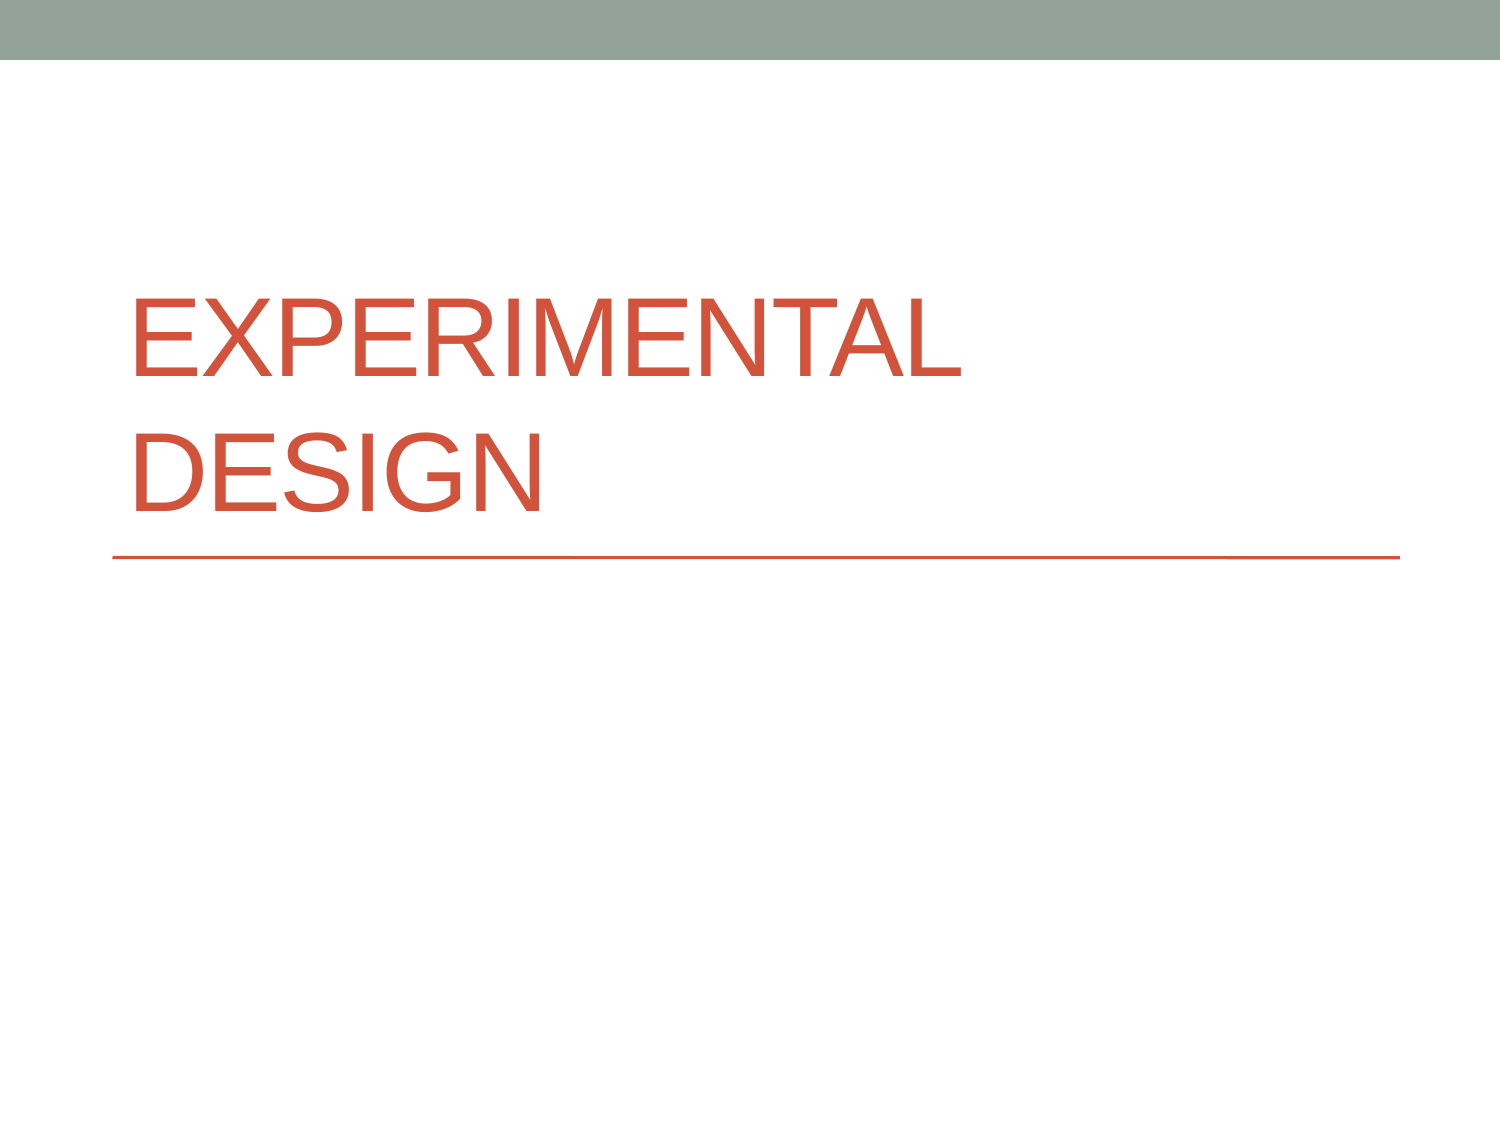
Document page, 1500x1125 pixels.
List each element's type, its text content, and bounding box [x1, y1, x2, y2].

title EXPERIMENTAL DESIGN [112, 224, 1400, 542]
